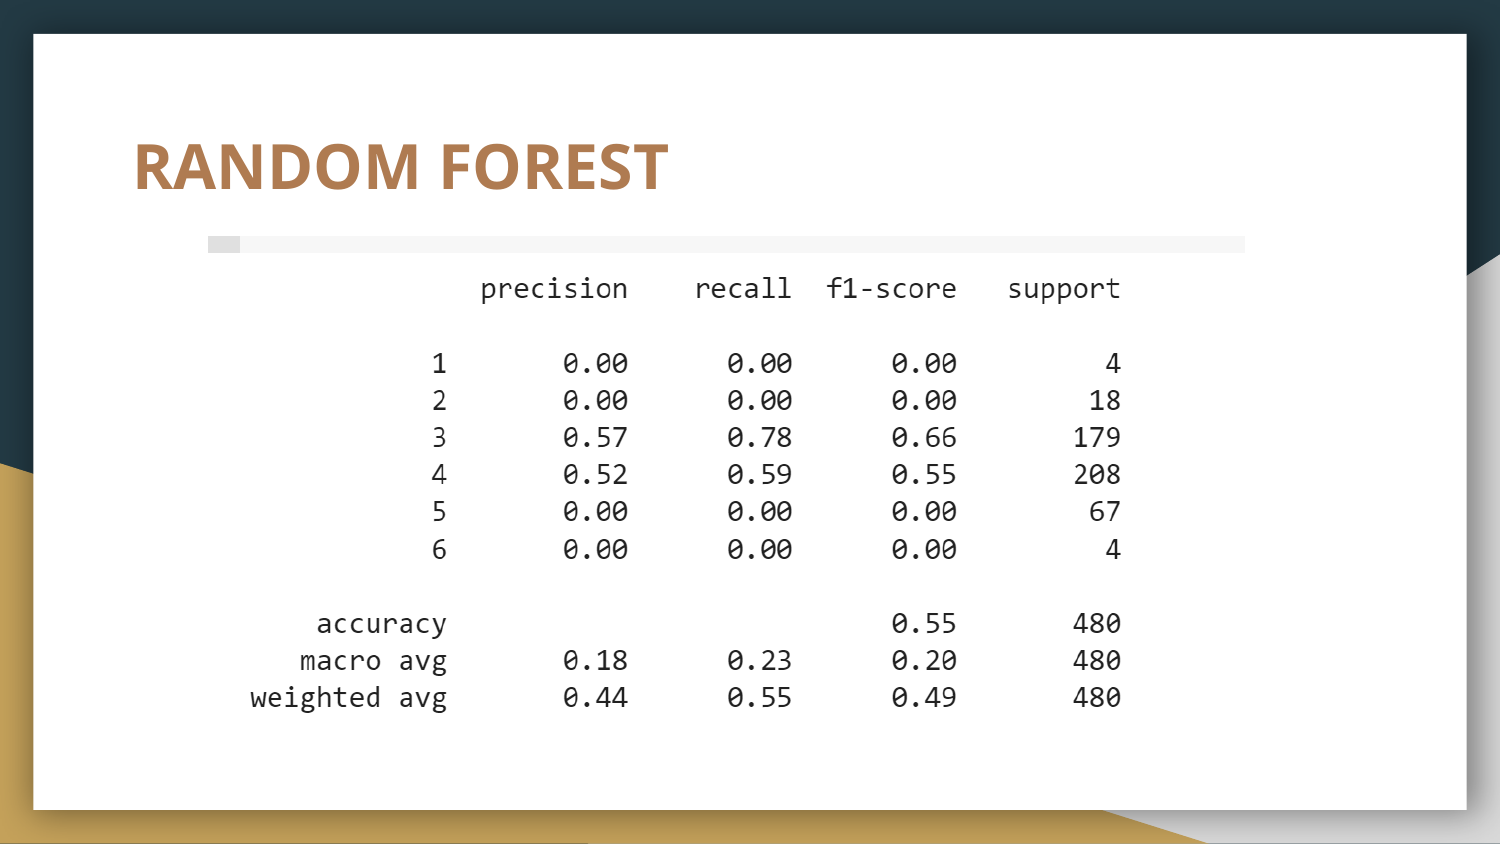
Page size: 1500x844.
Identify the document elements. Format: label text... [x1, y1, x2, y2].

picture [207, 236, 1246, 756]
title RANDOM FOREST [117, 108, 1349, 265]
